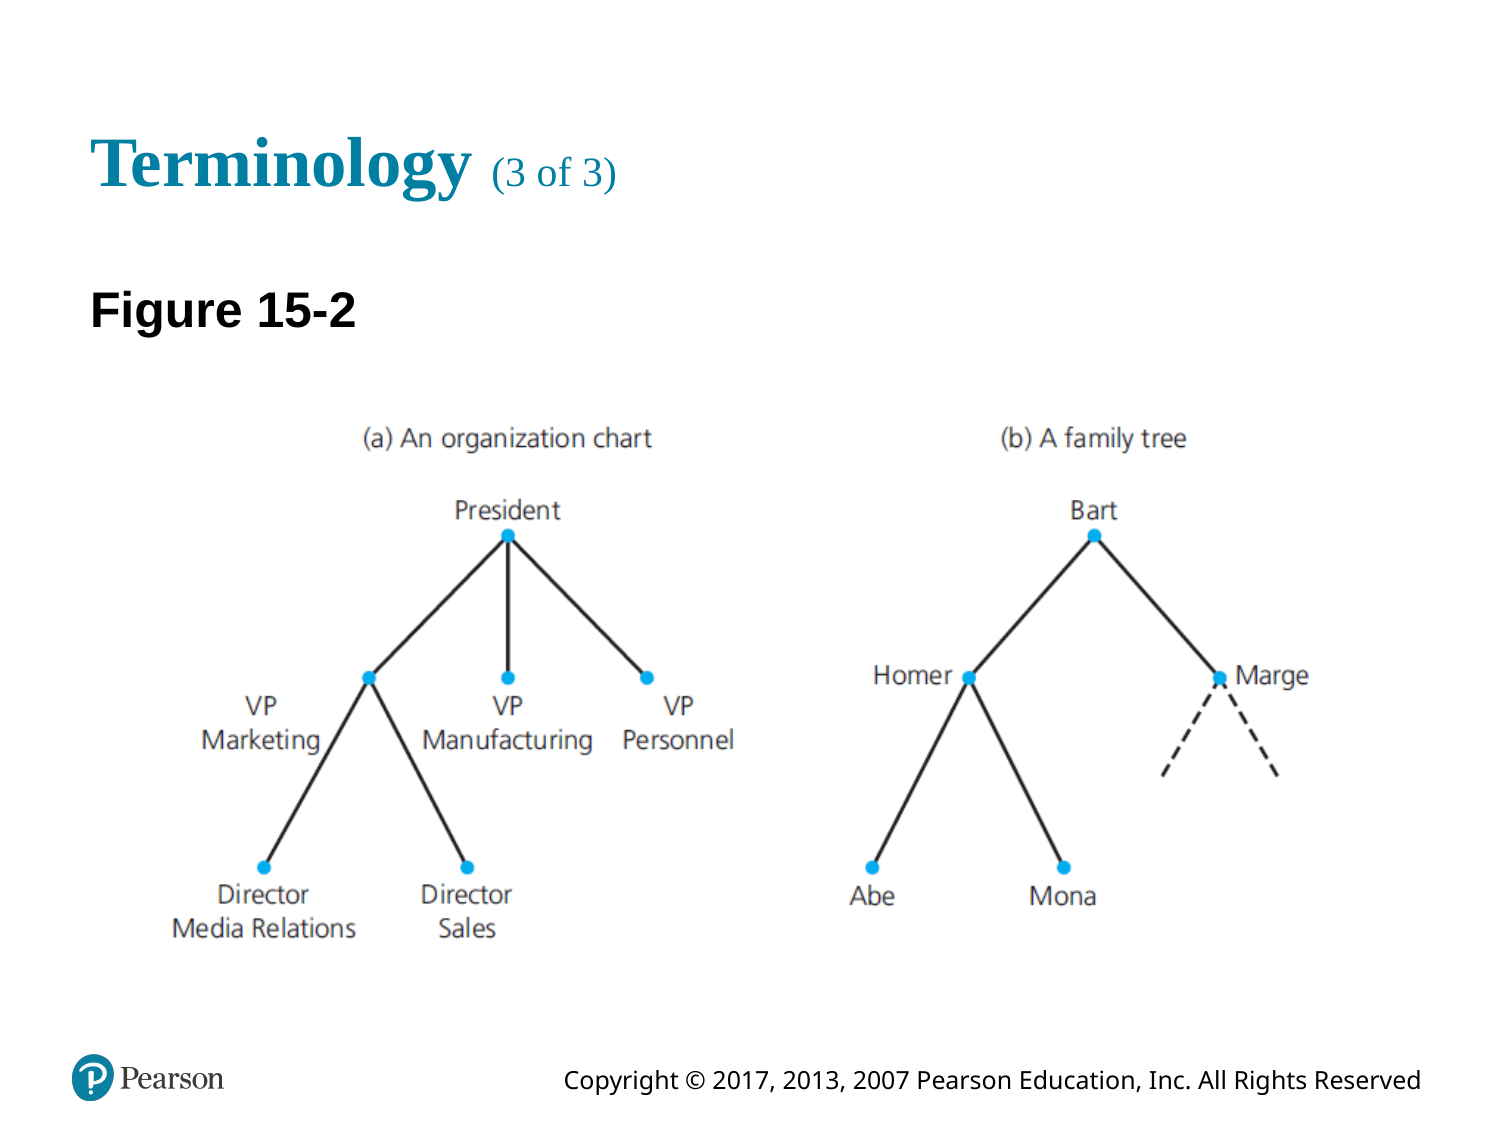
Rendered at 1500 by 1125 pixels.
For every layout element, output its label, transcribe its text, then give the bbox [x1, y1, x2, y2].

picture [80, 1063, 106, 1088]
picture [72, 1054, 88, 1070]
title Terminology (3 of 3) [75, 35, 1425, 216]
picture [72, 1087, 83, 1101]
picture [138, 392, 1362, 973]
picture [98, 1054, 224, 1101]
list Figure 15-2 [75, 262, 1425, 346]
